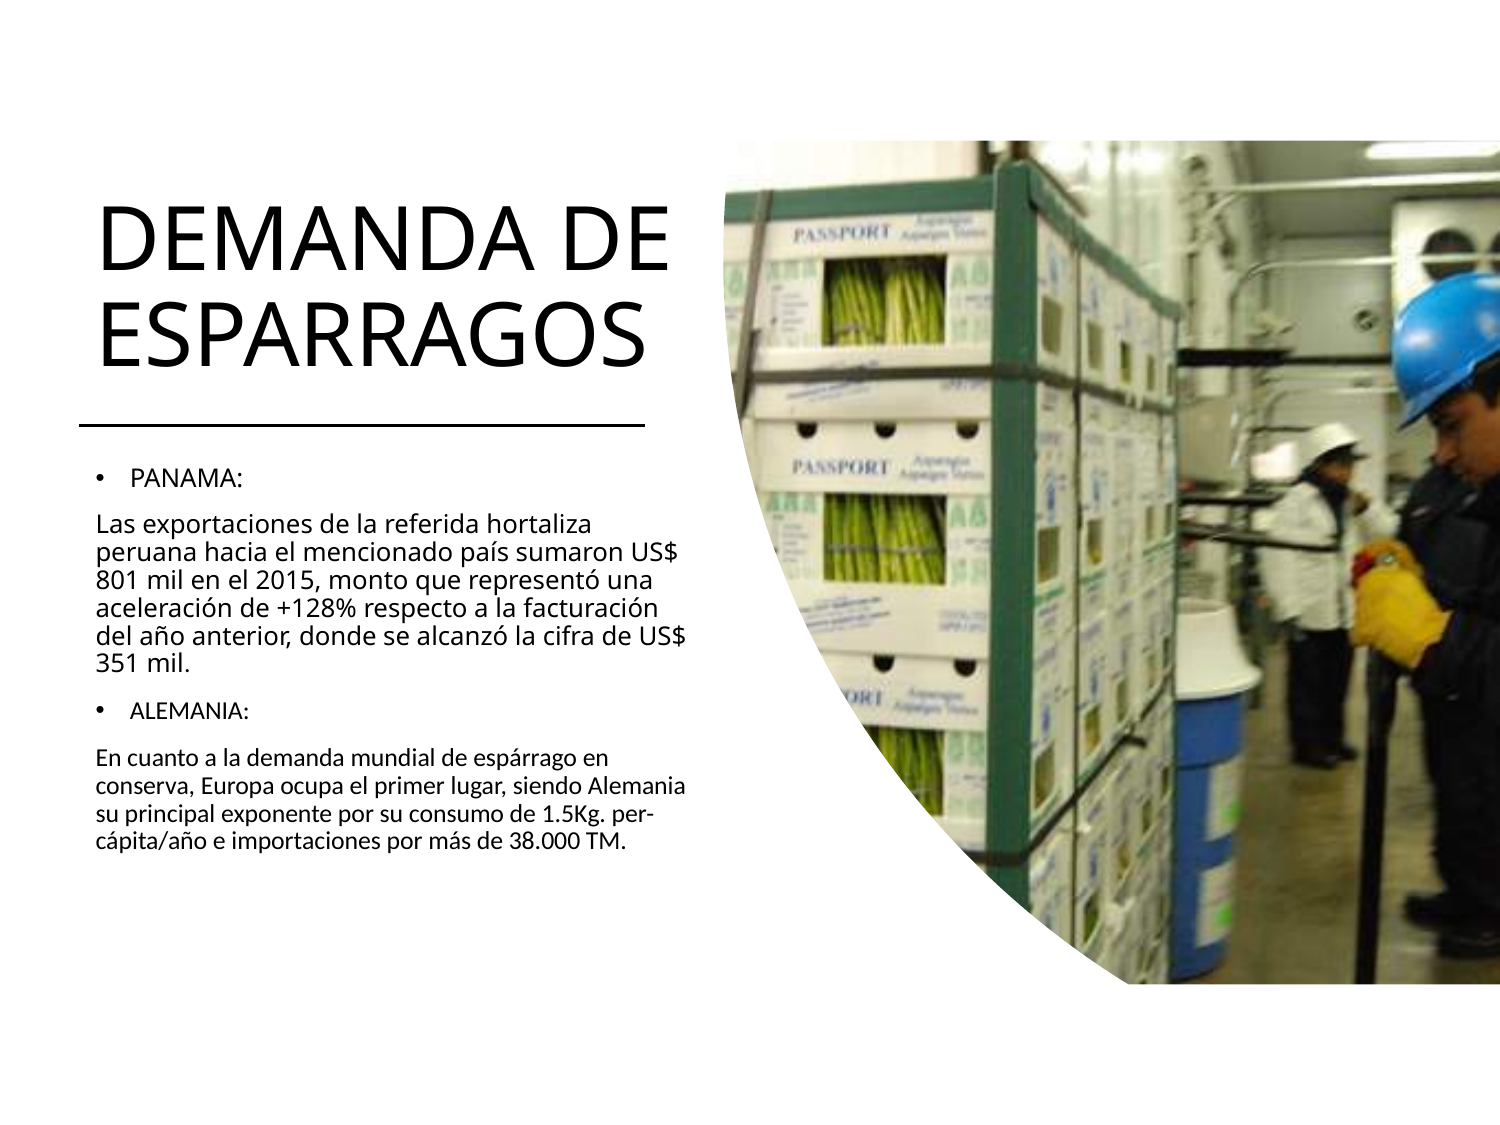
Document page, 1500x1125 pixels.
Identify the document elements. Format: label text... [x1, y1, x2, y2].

list PANAMA: Las exportaciones de la referida hortaliza peruana hacia el mencionado país sumaron US$ 801 mil en el 2015, monto que representó una aceleración de +128% respecto a la facturación del año anterior, donde se alcanzó la cifra de US$ 351 mil. ALEMANIA: En cuanto a la demanda mundial de espárrago en conserva, Europa ocupa el primer lugar, siendo Alemania su principal exponente por su consumo de 1.5Kg. per-cápita/año e importaciones por más de 38.000 TM. [80, 457, 711, 884]
title DEMANDA DE ESPARRAGOS [80, 185, 711, 394]
picture [723, 140, 1500, 985]
